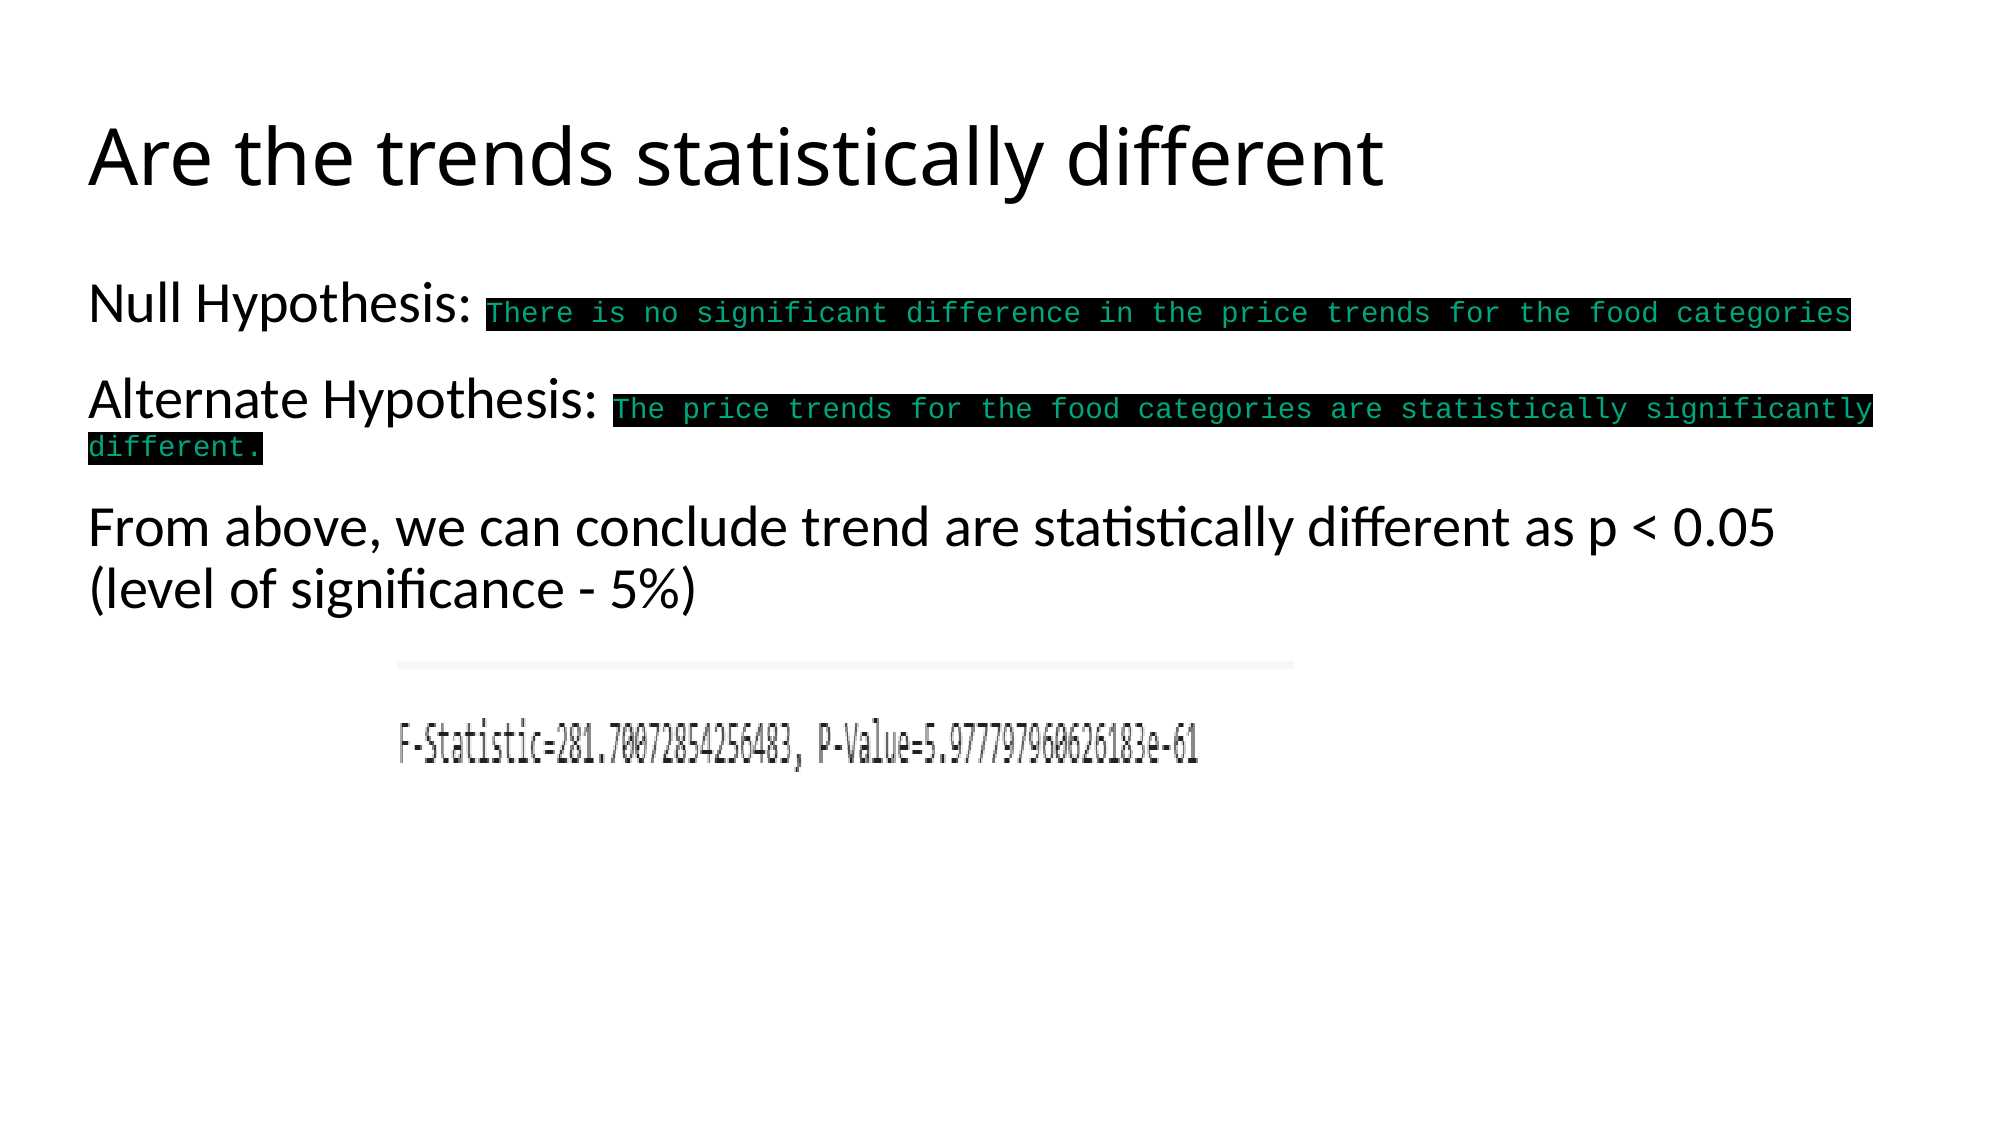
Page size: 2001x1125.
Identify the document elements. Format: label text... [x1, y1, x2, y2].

list Null Hypothesis: There is no significant difference in the price trends for the food categories Alternate Hypothesis: The price trends for the food categories are statistically significantly different. From above, we can conclude trend are statistically different as p < 0.05 (level of significance - 5%) [68, 252, 1932, 1000]
picture [397, 660, 1294, 848]
title Are the trends statistically different [68, 97, 1932, 223]
